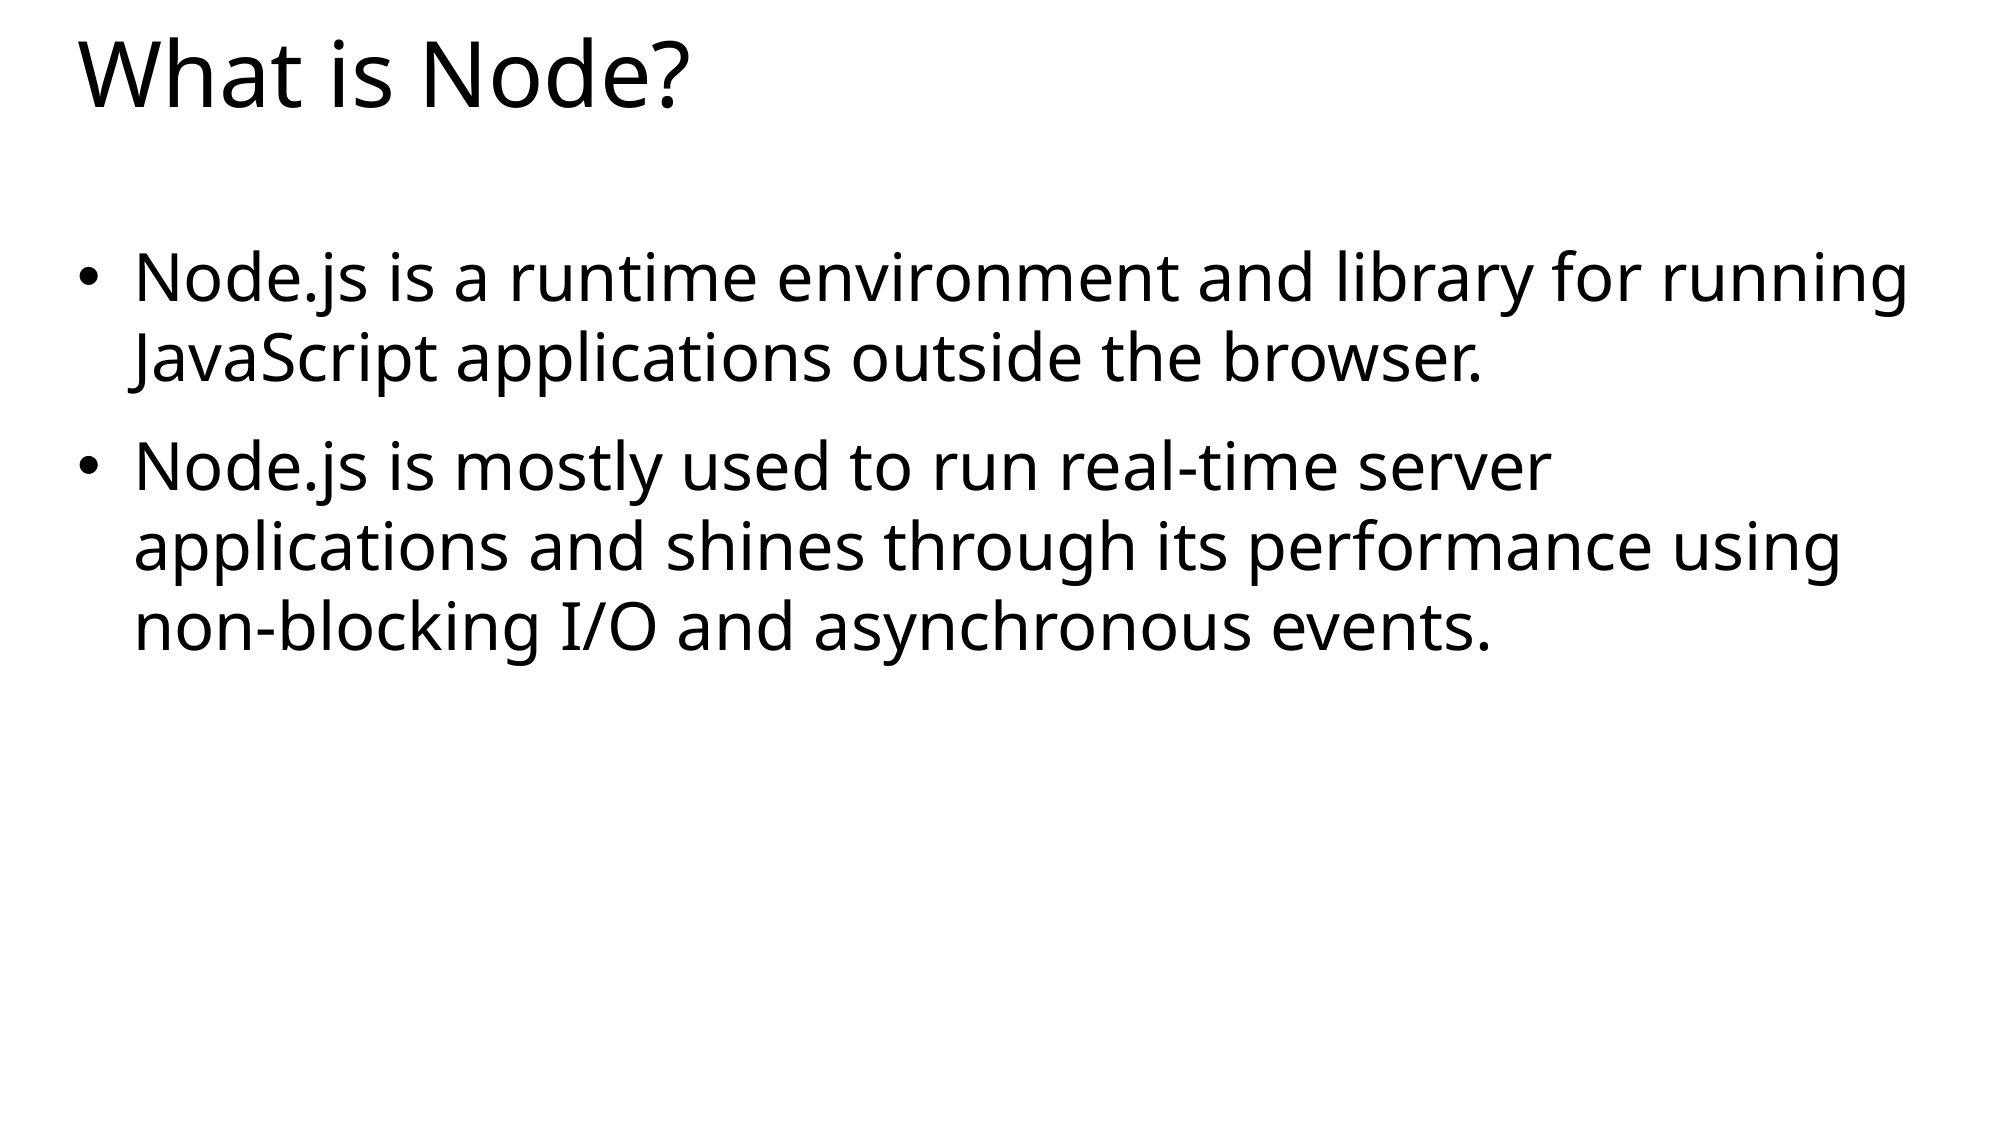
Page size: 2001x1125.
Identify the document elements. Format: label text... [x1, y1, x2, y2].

title What is Node? [62, 29, 1953, 205]
list Node.js is a runtime environment and library for running JavaScript applications outside the browser. Node.js is mostly used to run real-time server applications and shines through its performance using non-blocking I/O and asynchronous events. [62, 227, 1953, 1096]
